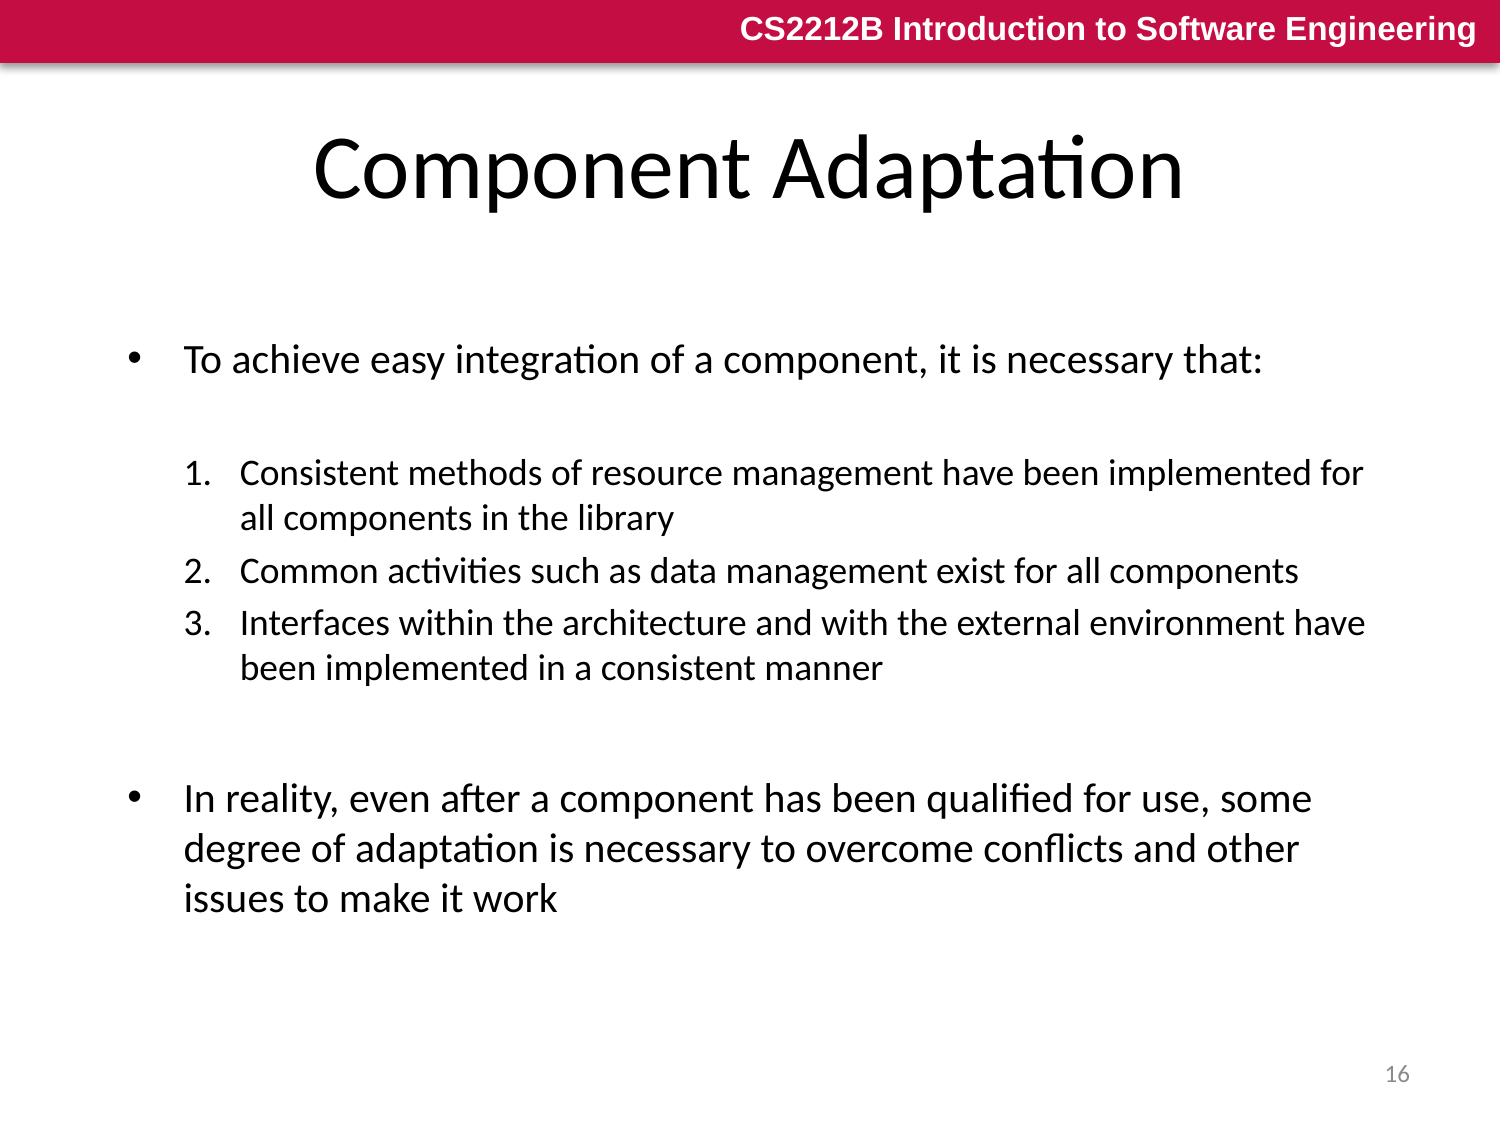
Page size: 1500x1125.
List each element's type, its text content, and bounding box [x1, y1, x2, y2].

title Component Adaptation [112, 99, 1388, 288]
list To achieve easy integration of a component, it is necessary that: Consistent methods of resource management have been implemented for all components in the library Common activities such as data management exist for all components Interfaces within the architecture and with the external environment have been implemented in a consistent manner In reality, even after a component has been qualified for use, some degree of adaptation is necessary to overcome conflicts and other issues to make it work [112, 324, 1388, 1000]
picture [0, 0, 1500, 63]
slide_number 16 [1074, 1042, 1425, 1103]
